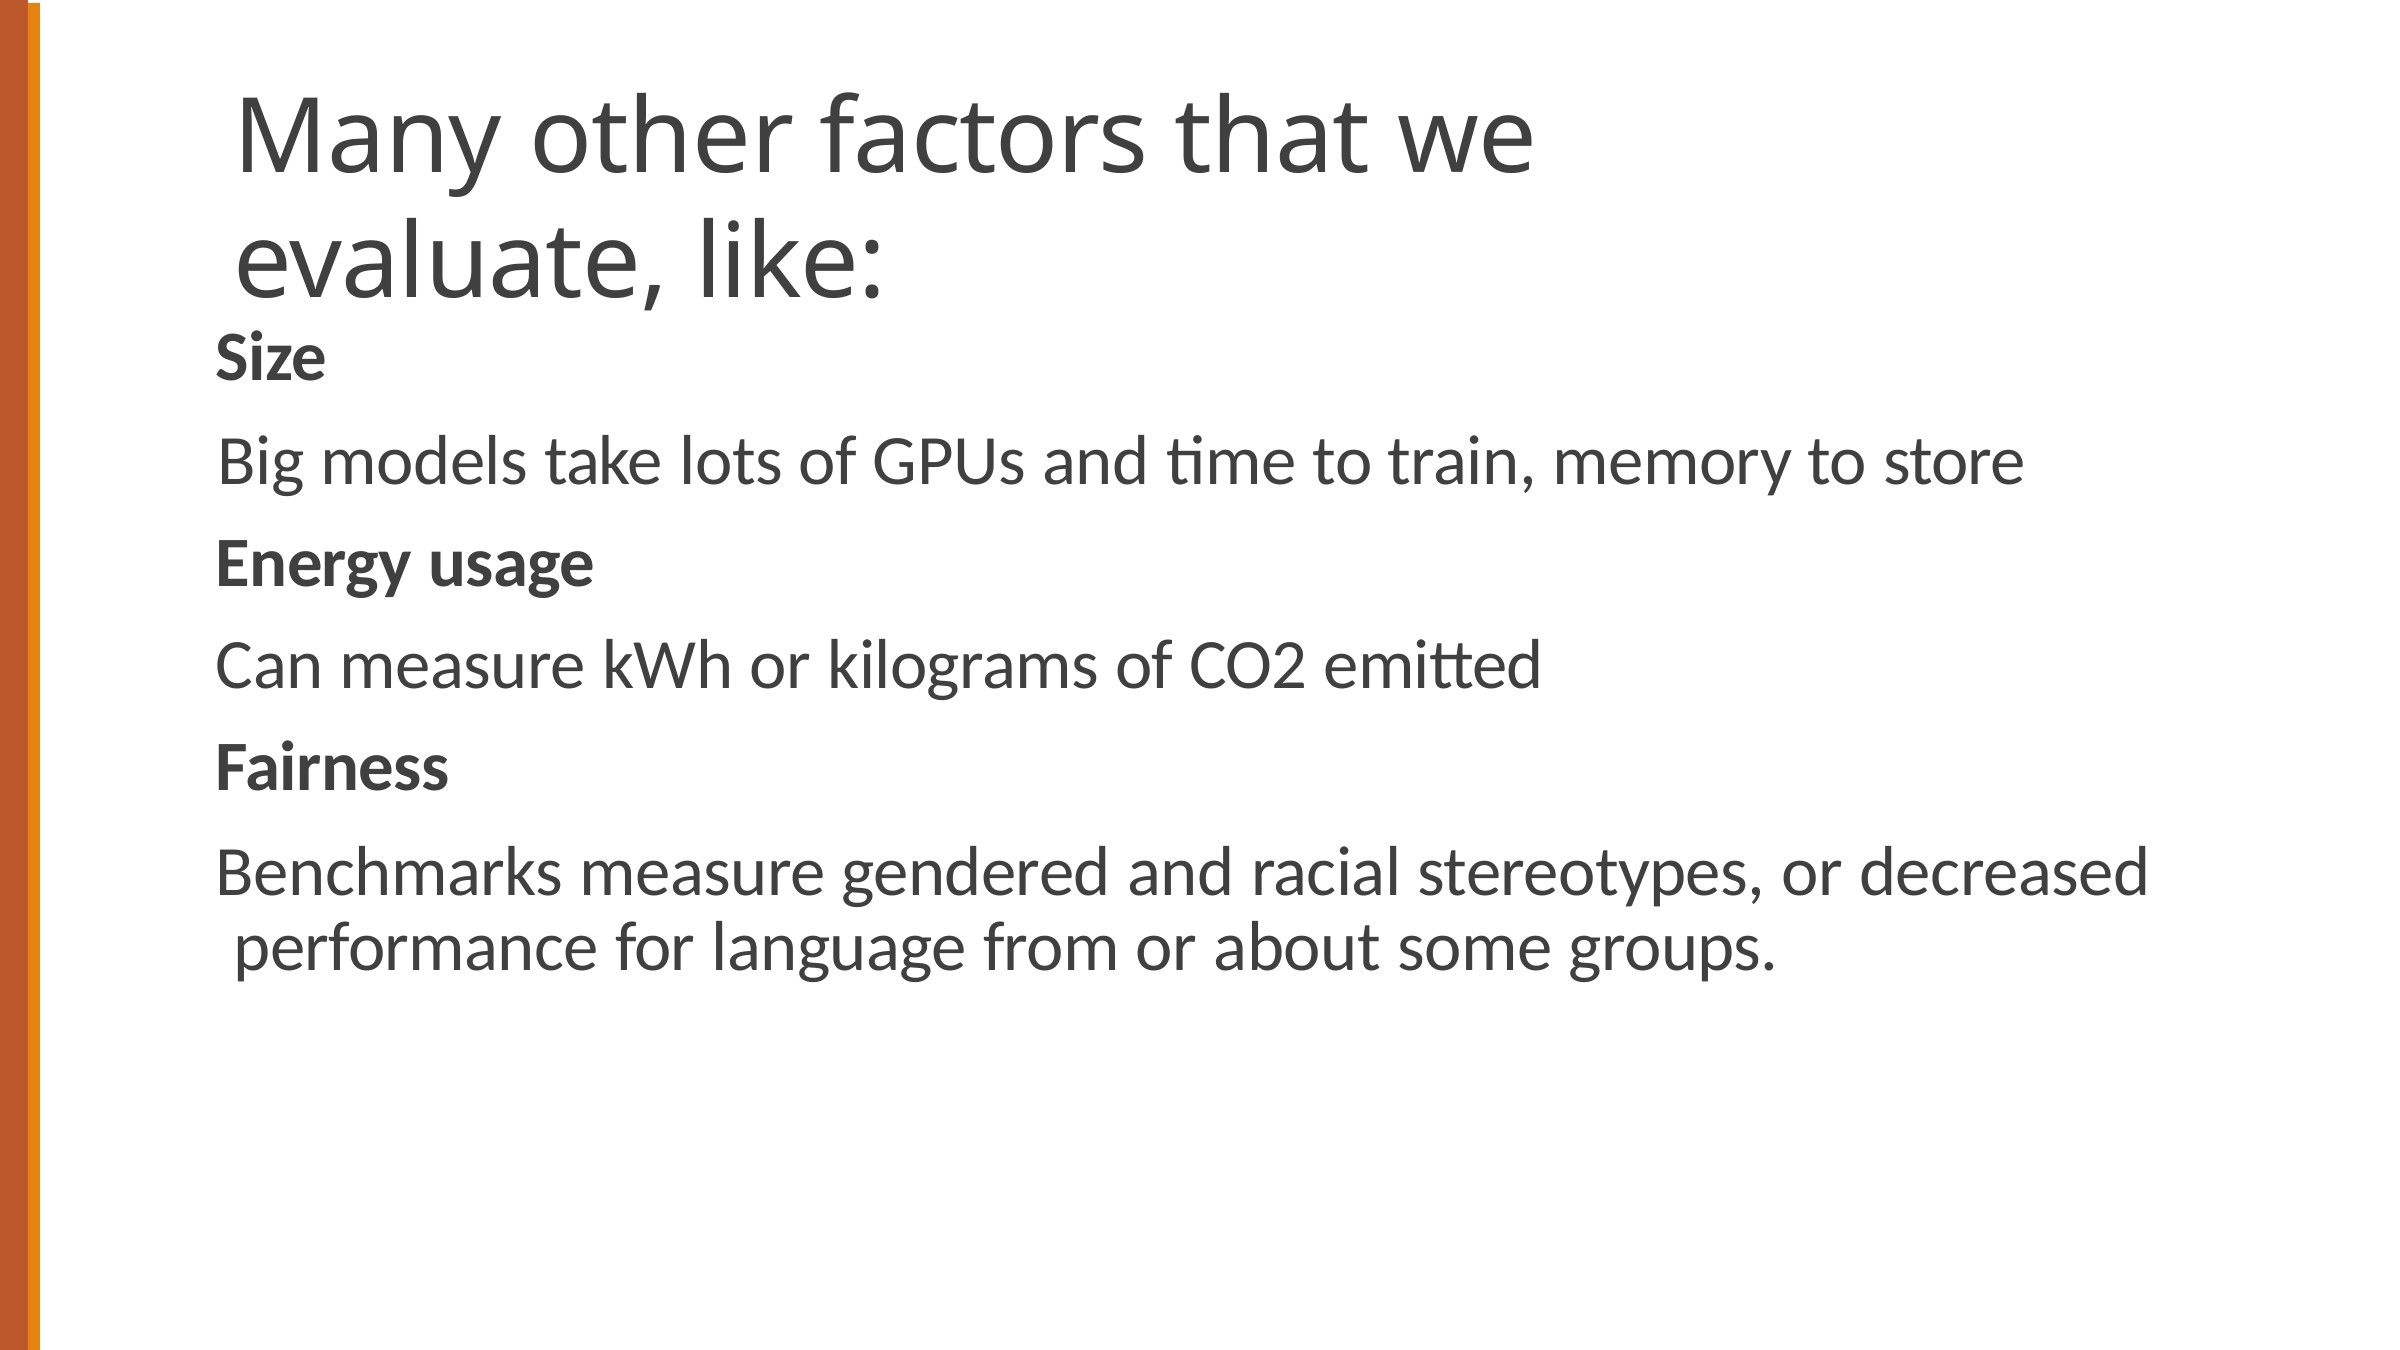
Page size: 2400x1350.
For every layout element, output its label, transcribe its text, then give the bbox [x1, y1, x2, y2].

text_box Size Big models take lots of GPUs and time to train, memory to store Energy usage Can measure kWh or kilograms of CO2 emitted Fairness Benchmarks measure gendered and racial stereotypes, or decreased performance for language from or about some groups. [213, 288, 2159, 985]
title Many other factors that we evaluate, like: [231, 66, 1942, 288]
